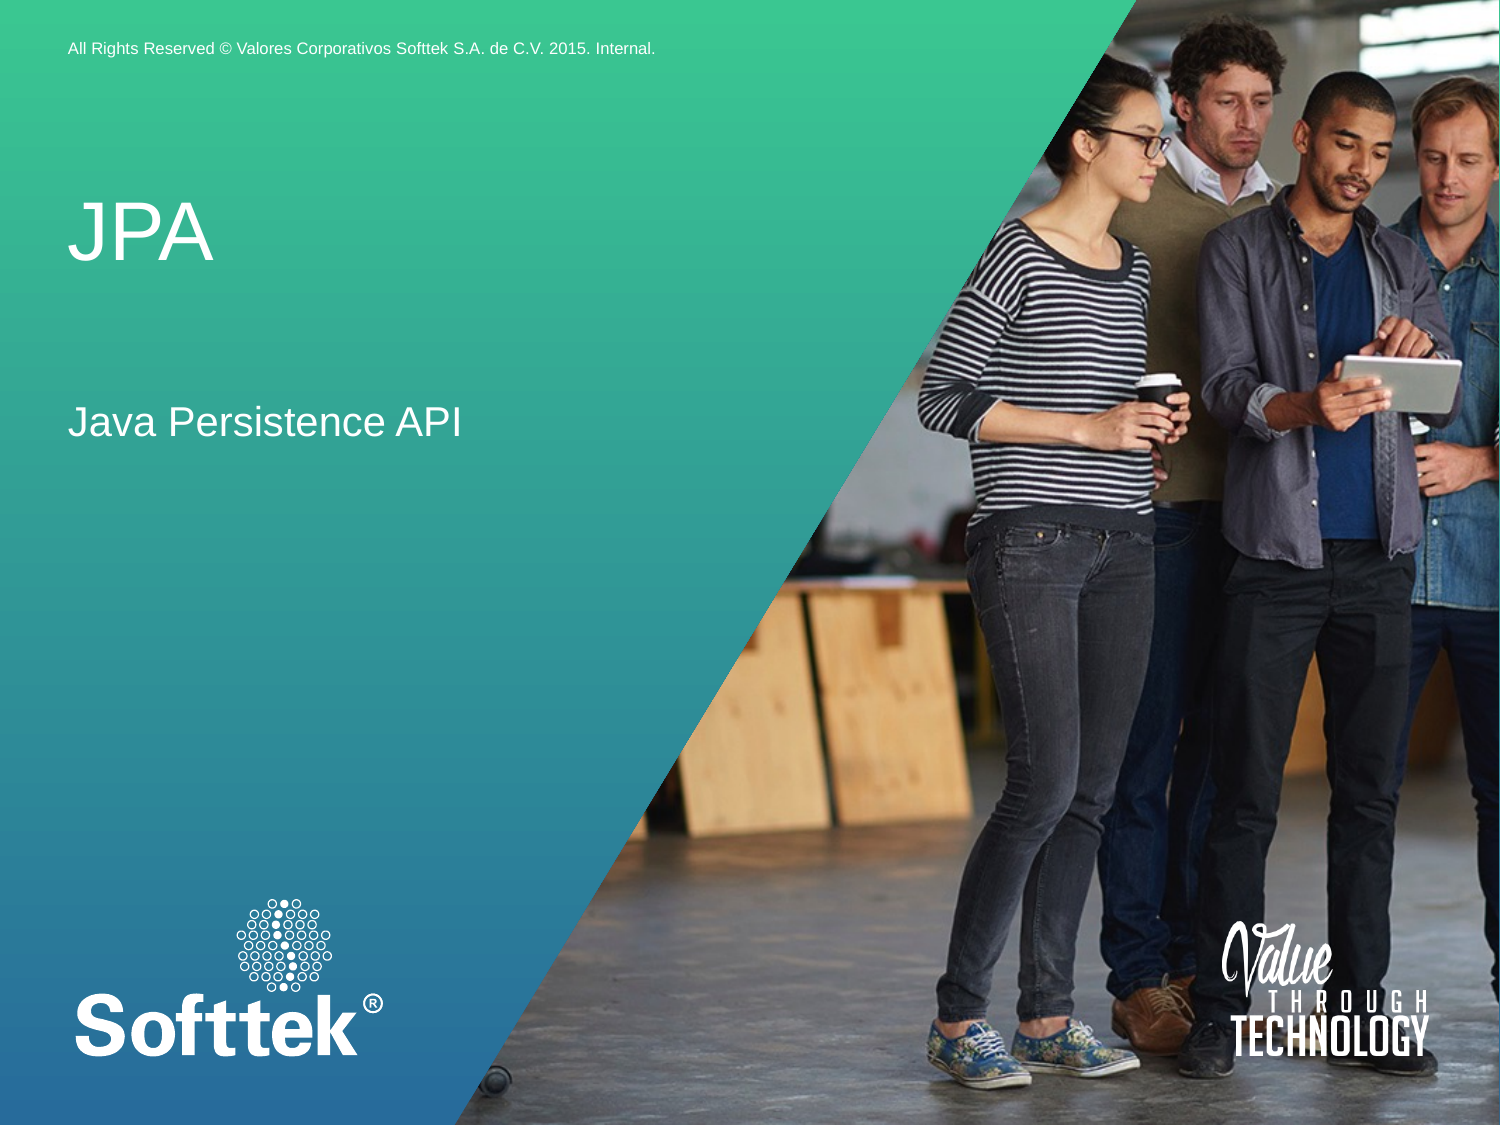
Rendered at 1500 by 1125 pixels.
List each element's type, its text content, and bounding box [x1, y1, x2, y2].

picture [456, 0, 1499, 1125]
list Java Persistence API [53, 397, 774, 528]
title JPA [53, 66, 774, 386]
